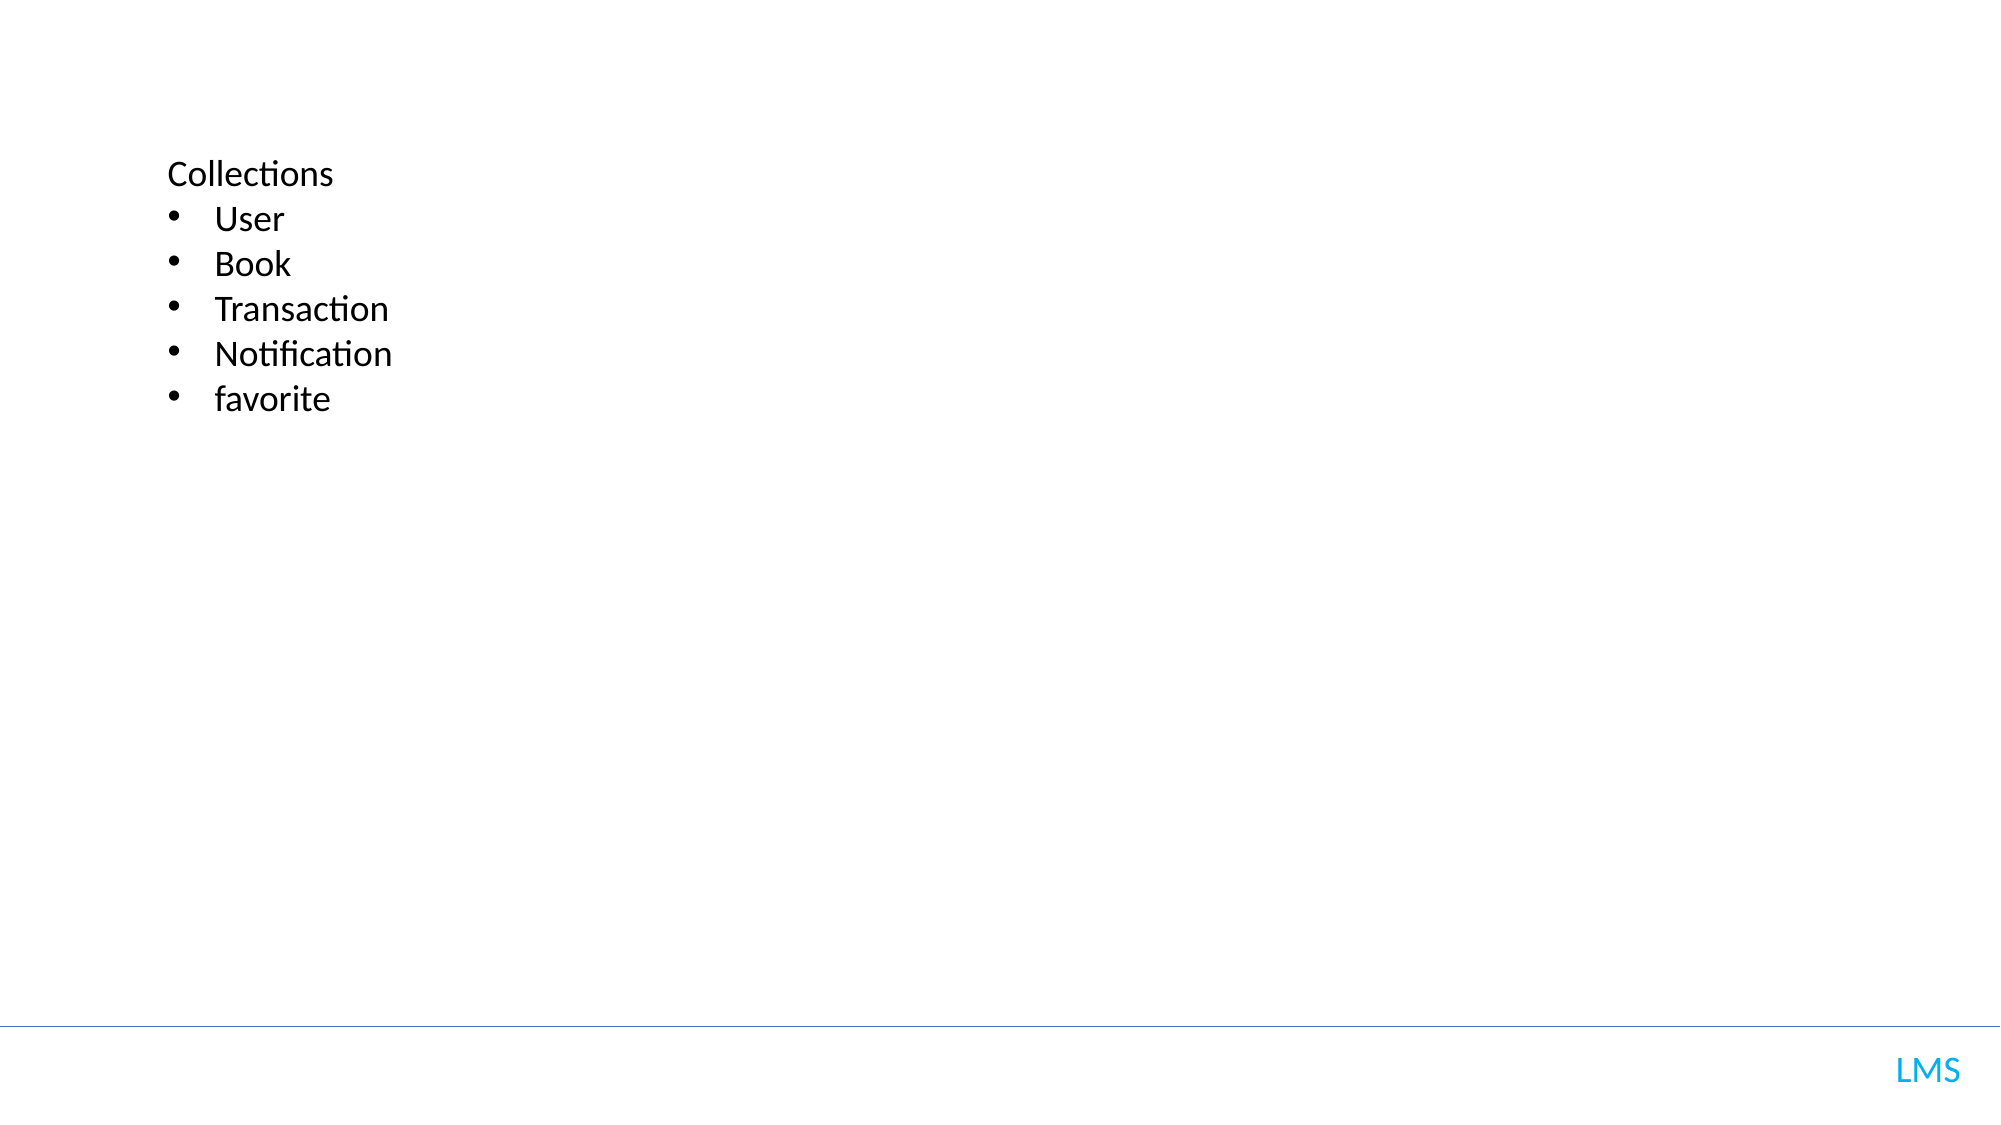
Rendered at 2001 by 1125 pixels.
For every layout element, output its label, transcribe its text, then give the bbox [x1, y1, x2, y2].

text_box Collections User Book Transaction Notification favorite [152, 141, 1066, 561]
text_box LMS [1665, 1037, 1976, 1097]
